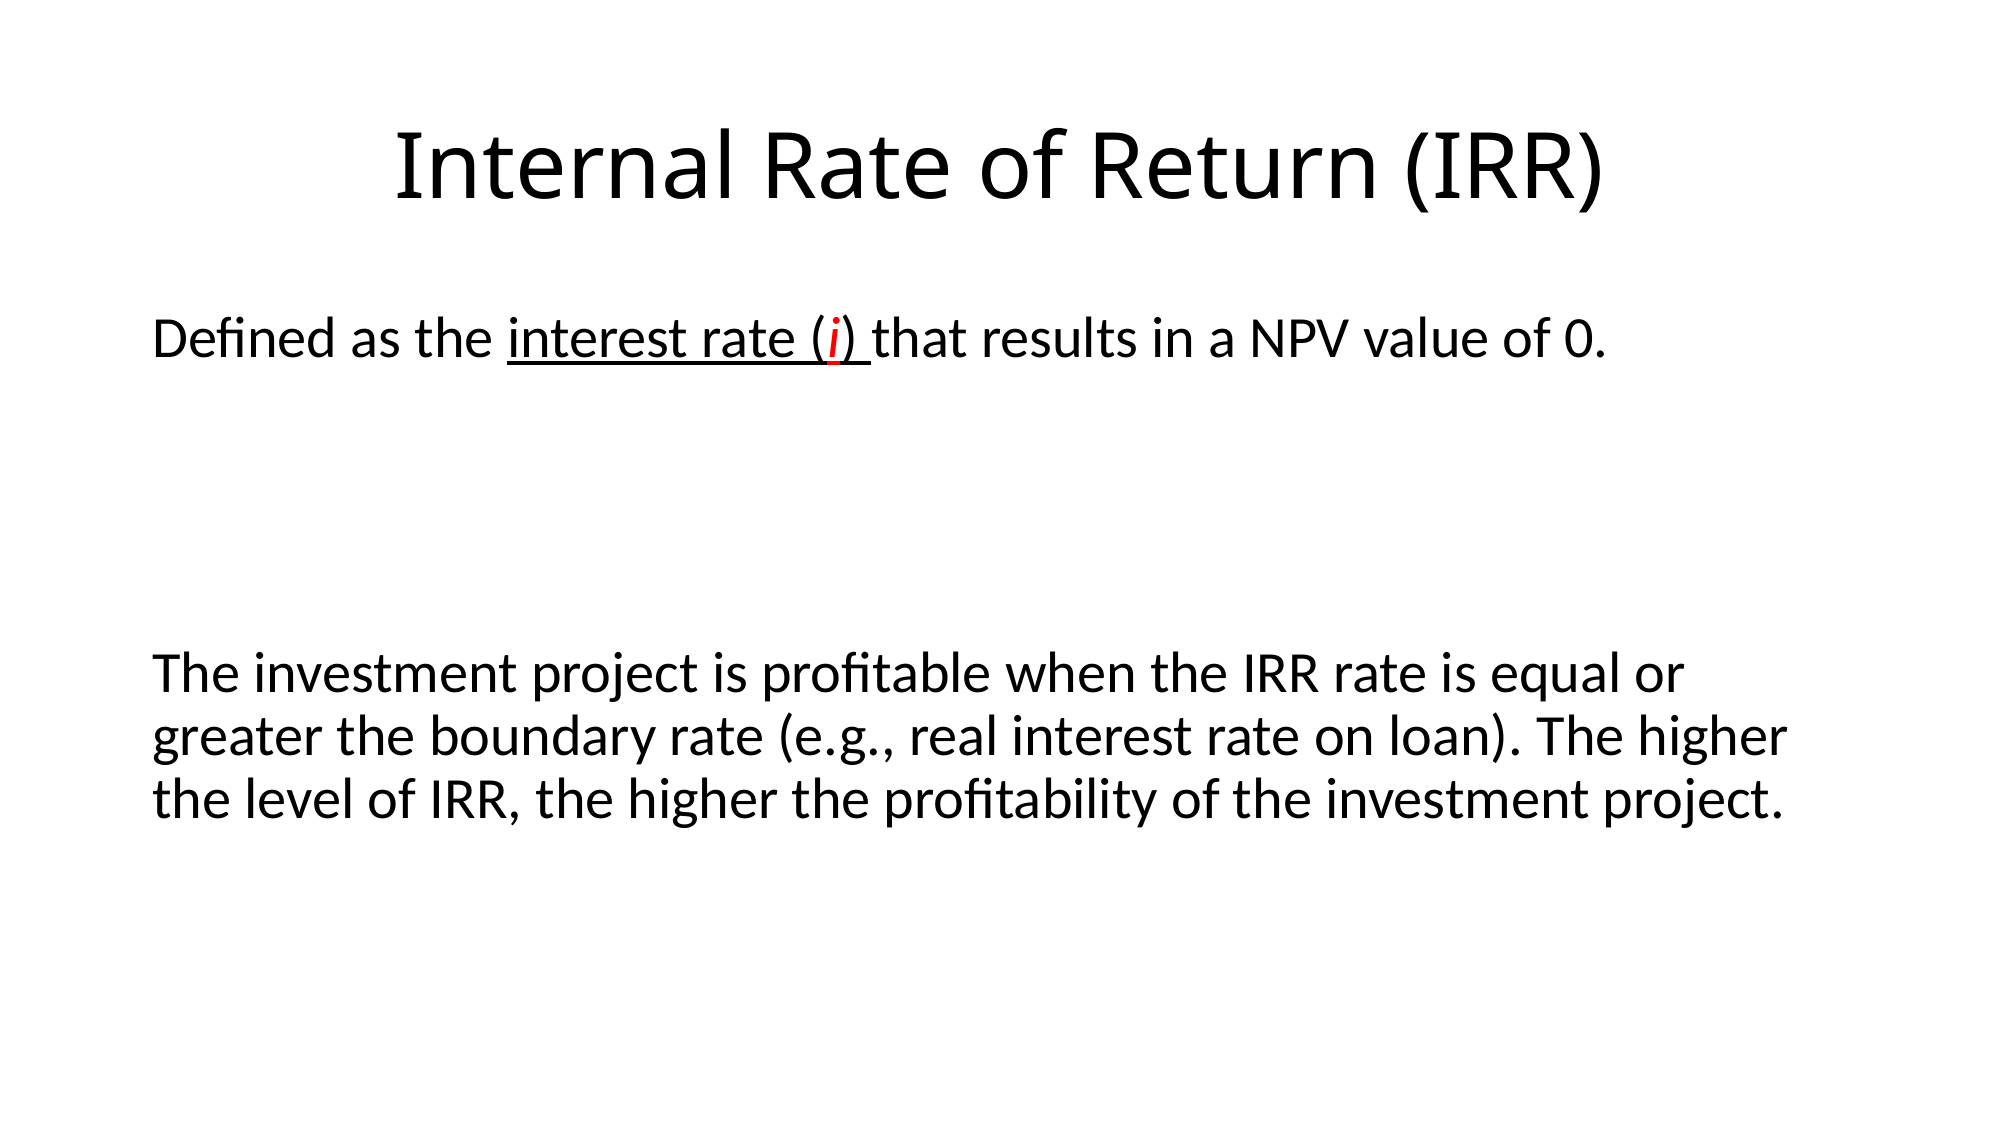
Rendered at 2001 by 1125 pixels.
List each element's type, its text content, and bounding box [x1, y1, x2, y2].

title Internal Rate of Return (IRR) [137, 59, 1863, 278]
